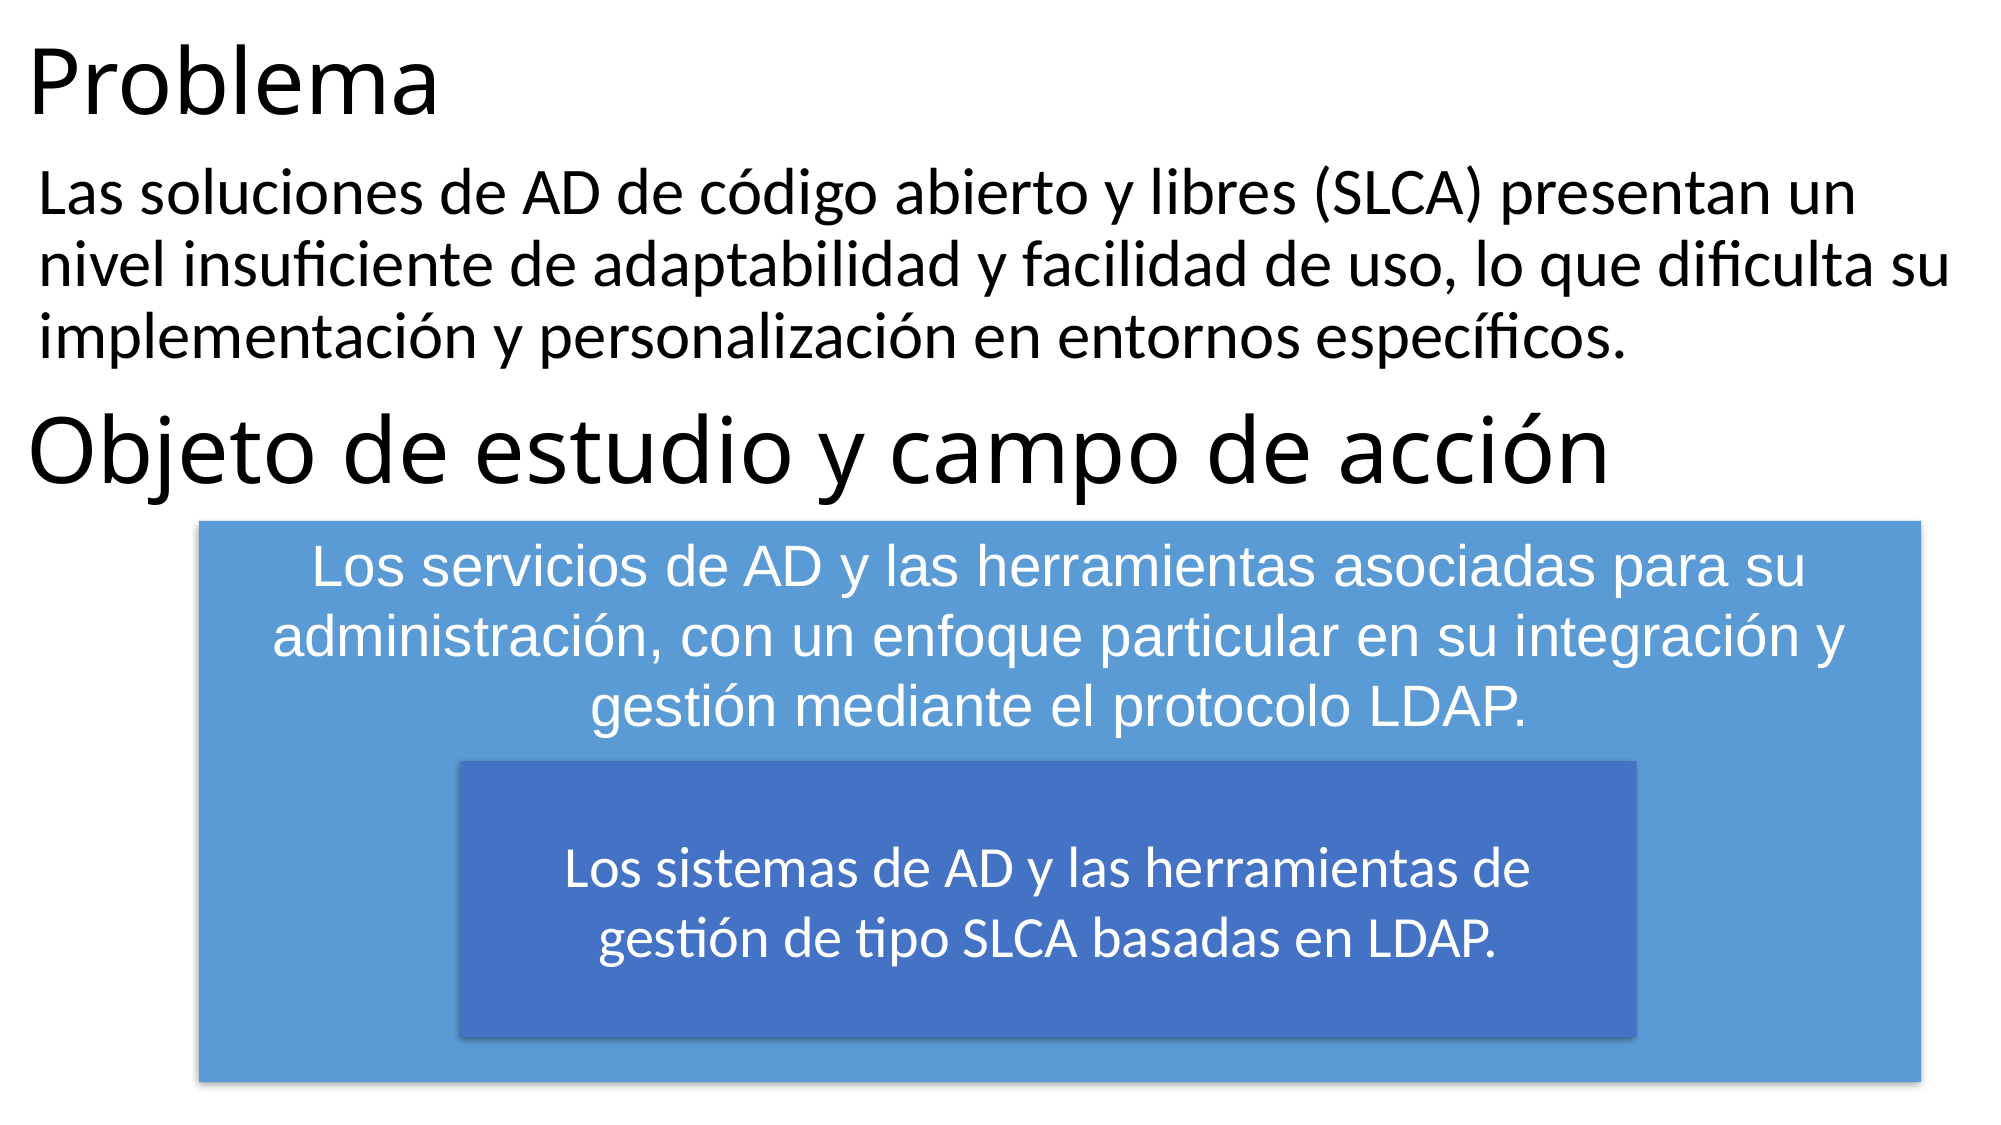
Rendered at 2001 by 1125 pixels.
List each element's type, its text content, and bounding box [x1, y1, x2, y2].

title Problema [11, 0, 1737, 194]
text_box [199, 520, 1922, 1083]
list Las soluciones de AD de código abierto y libres (SLCA) presentan un nivel insuficiente de adaptabilidad y facilidad de uso, lo que dificulta su implementación y personalización en entornos específicos. [23, 149, 1971, 470]
text_box Objeto de estudio y campo de acción [11, 344, 1737, 563]
